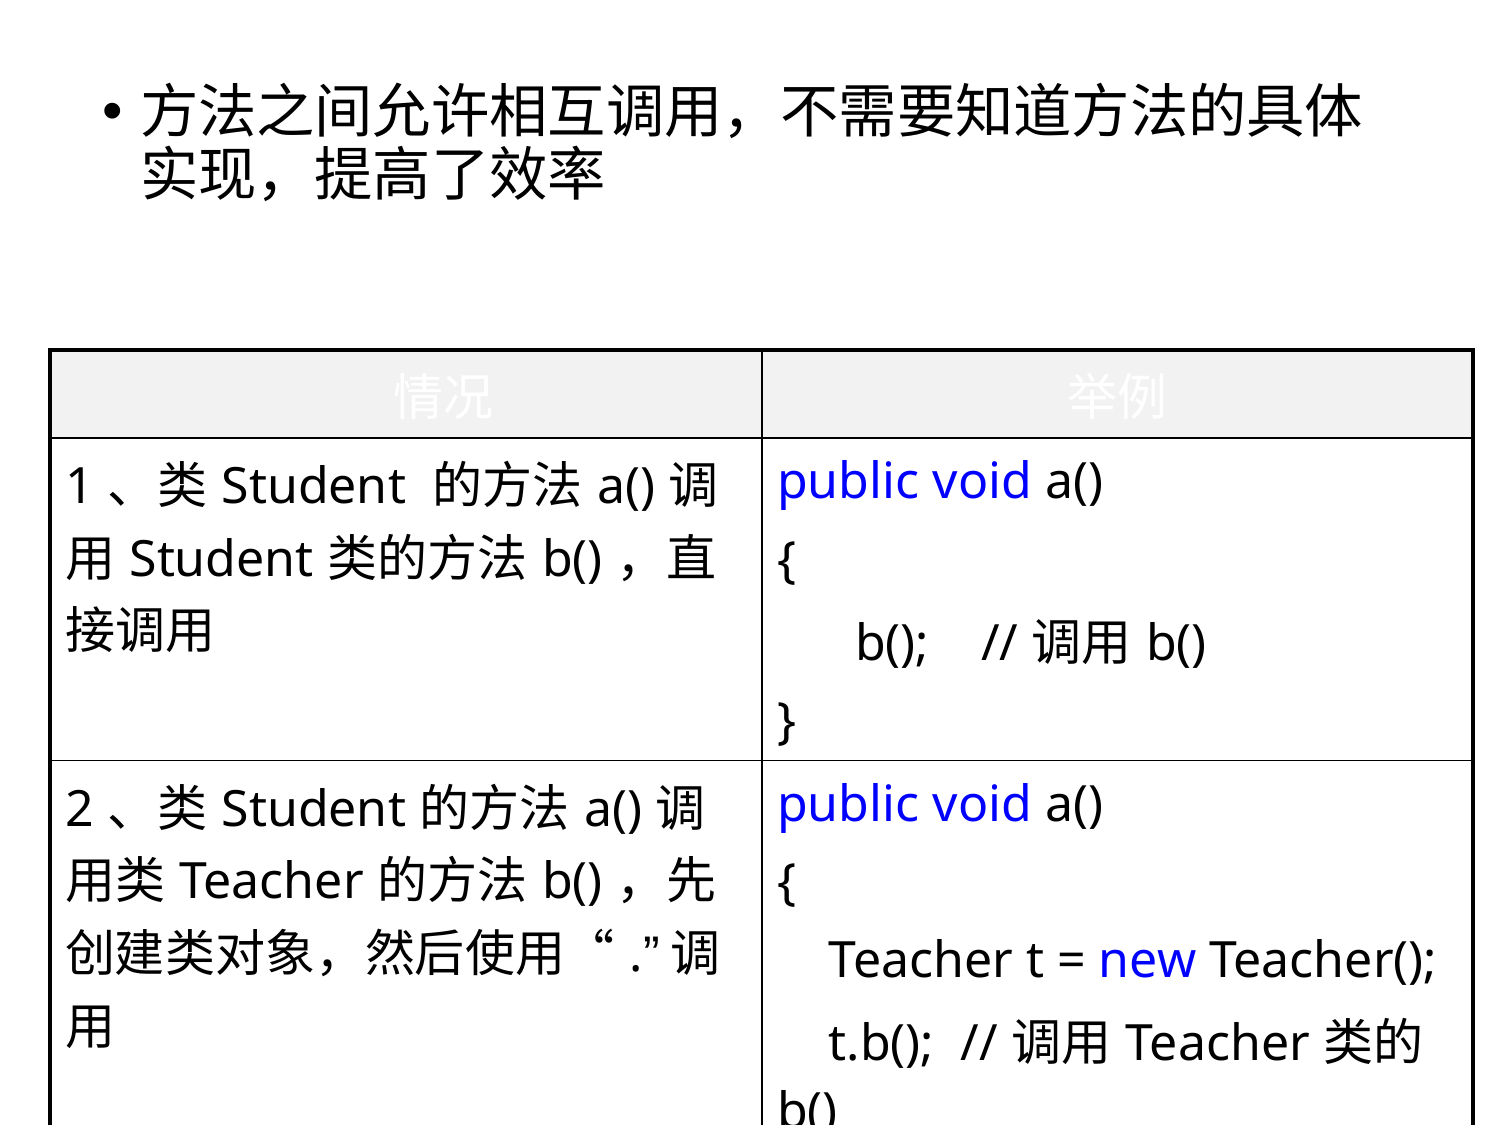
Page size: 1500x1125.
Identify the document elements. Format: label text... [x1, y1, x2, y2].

table_cell 2、类Student的方法a()调用类Teacher的方法b()，先创建类对象，然后使用“.”调用 [52, 761, 761, 1125]
table_cell public void a() { Teacher t = new Teacher(); t.b(); //调用Teacher类的b() } [763, 761, 1471, 1125]
table_header 情况 [52, 352, 761, 437]
list 方法之间允许相互调用，不需要知道方法的具体实现，提高了效率 [87, 75, 1399, 348]
table_header 举例 [763, 352, 1471, 437]
table_cell public void a() { b(); //调用b() } [763, 439, 1471, 760]
table_cell 1、类Student 的方法a()调用Student类的方法b()，直接调用 [52, 439, 761, 760]
